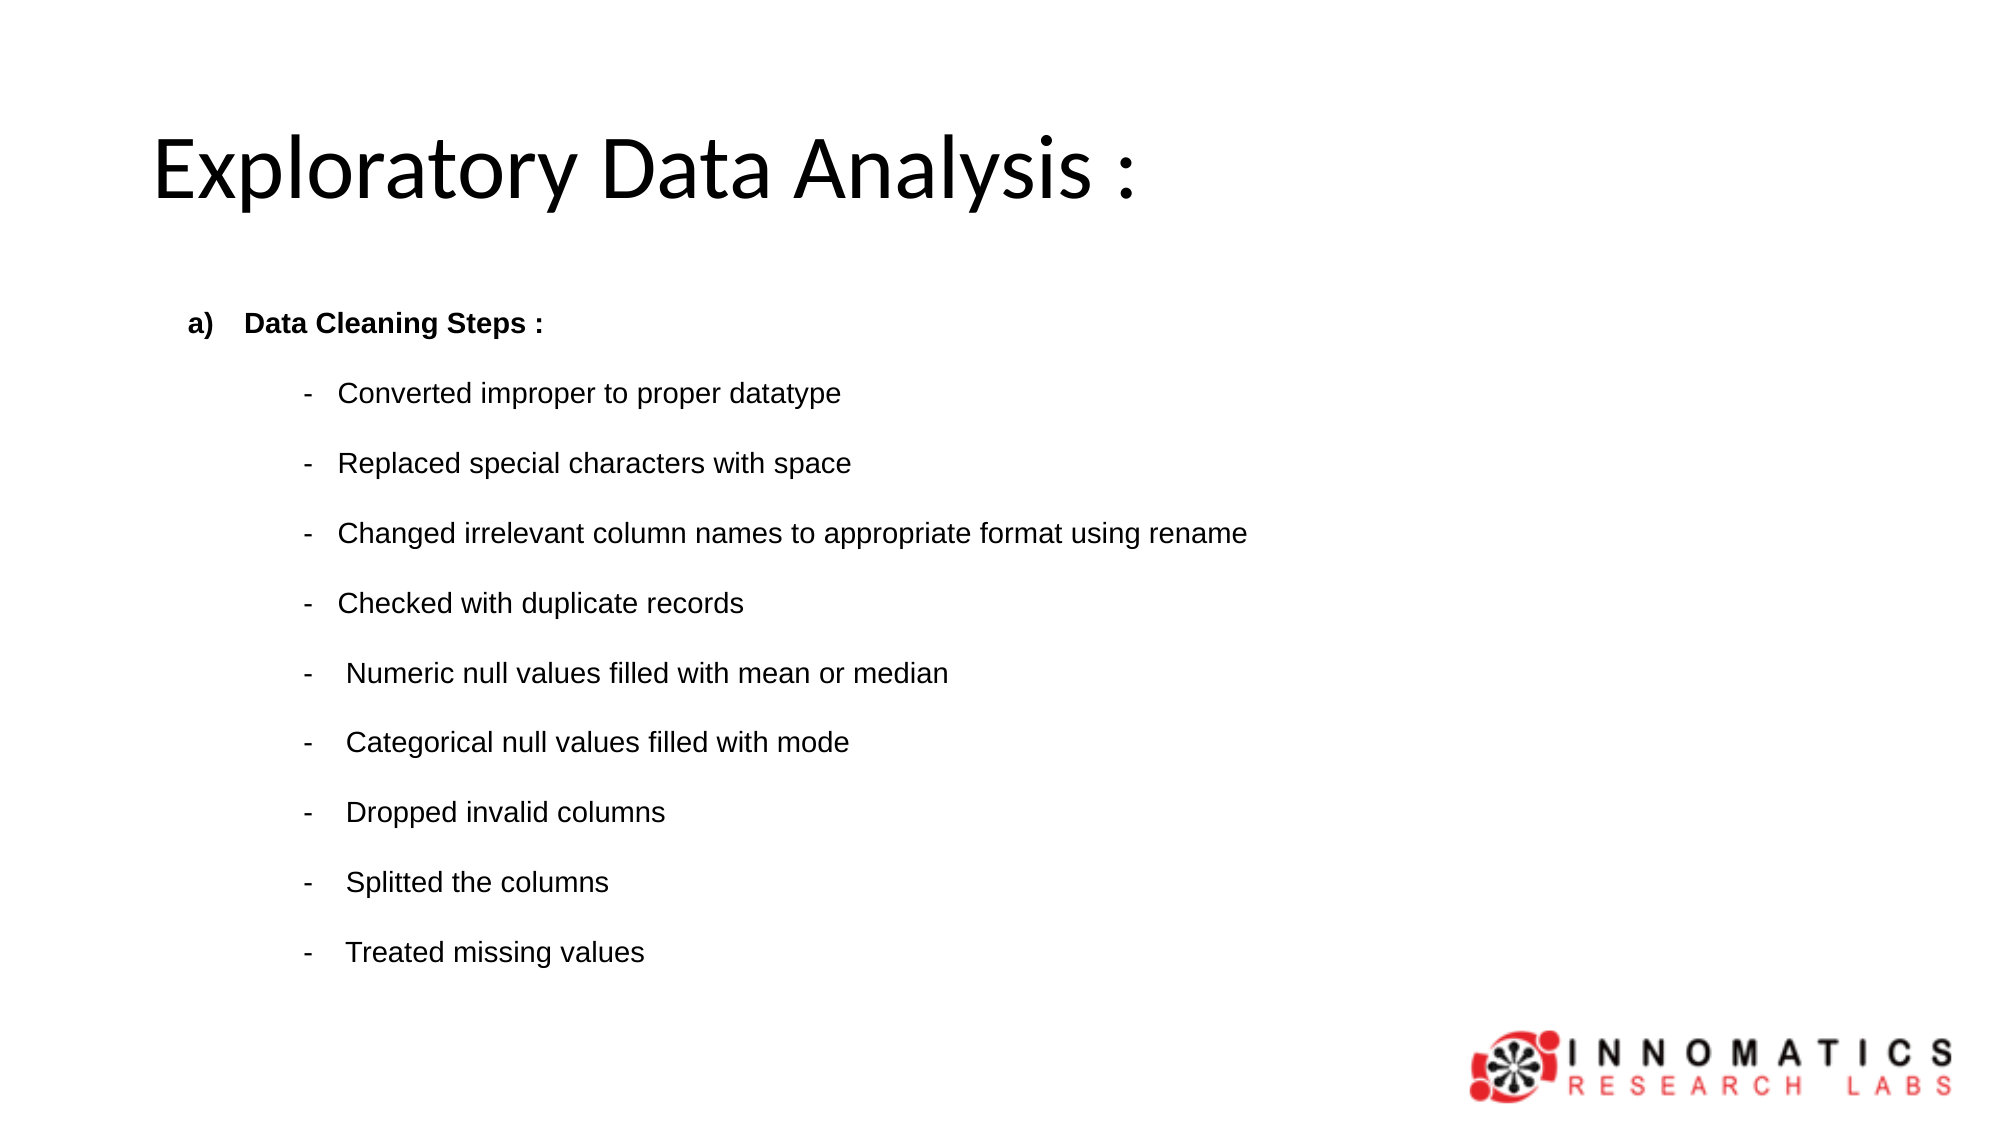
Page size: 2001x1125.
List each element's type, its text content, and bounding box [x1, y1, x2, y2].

text_box Data Cleaning Steps : - Converted improper to proper datatype - Replaced special characters with space - Changed irrelevant column names to appropriate format using rename - Checked with duplicate records - Numeric null values filled with mean or median - Categorical null values filled with mode - Dropped invalid columns - Splitted the columns - Treated missing values [173, 296, 1805, 976]
picture [1445, 1014, 1975, 1125]
title Exploratory Data Analysis : [137, 59, 1863, 278]
